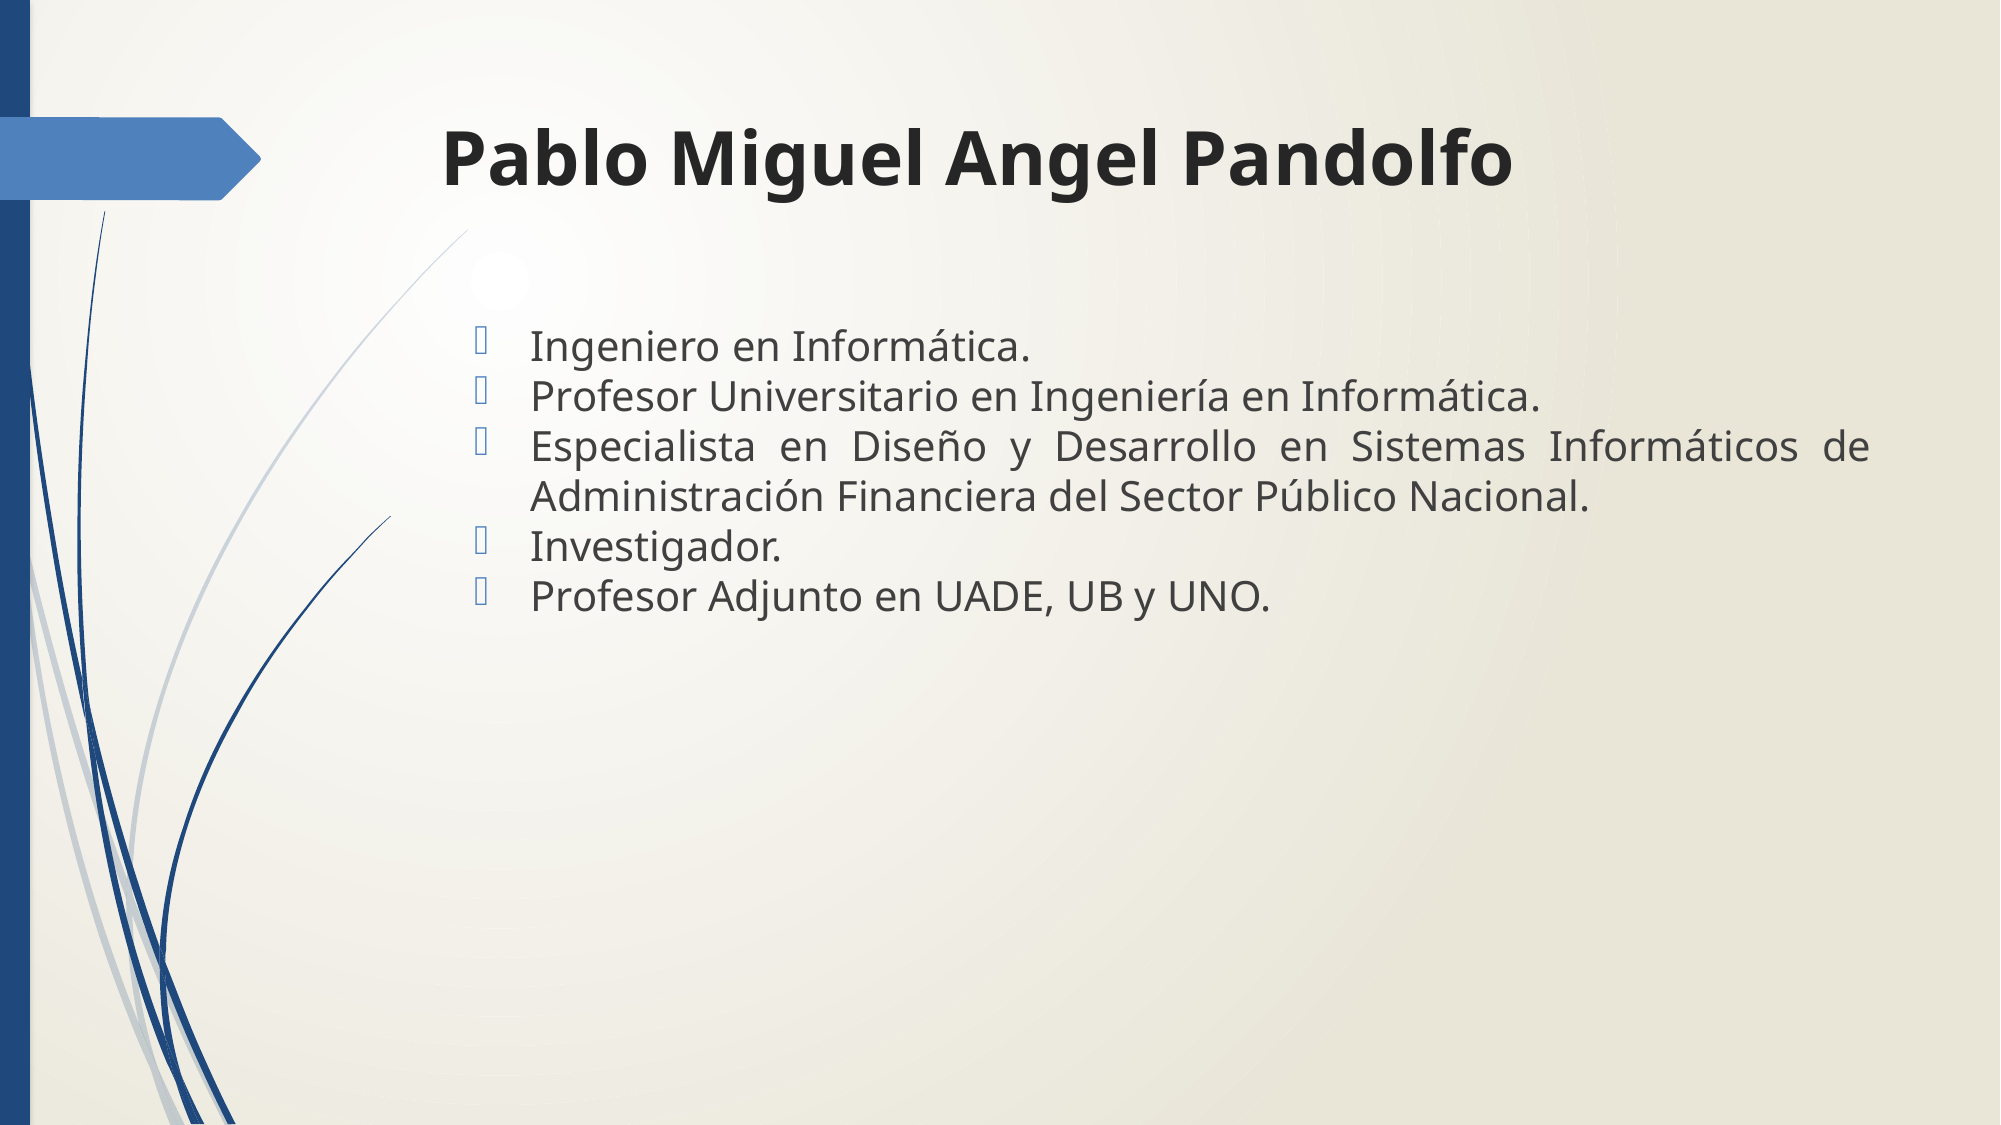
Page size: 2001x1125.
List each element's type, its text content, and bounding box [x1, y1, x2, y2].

title Pablo Miguel Angel Pandolfo [425, 102, 1888, 313]
list Ingeniero en Informática. Profesor Universitario en Ingeniería en Informática. Especialista en Diseño y Desarrollo en Sistemas Informáticos de Administración Financiera del Sector Público Nacional. Investigador. Profesor Adjunto en UADE, UB y UNO. [459, 312, 1888, 1029]
